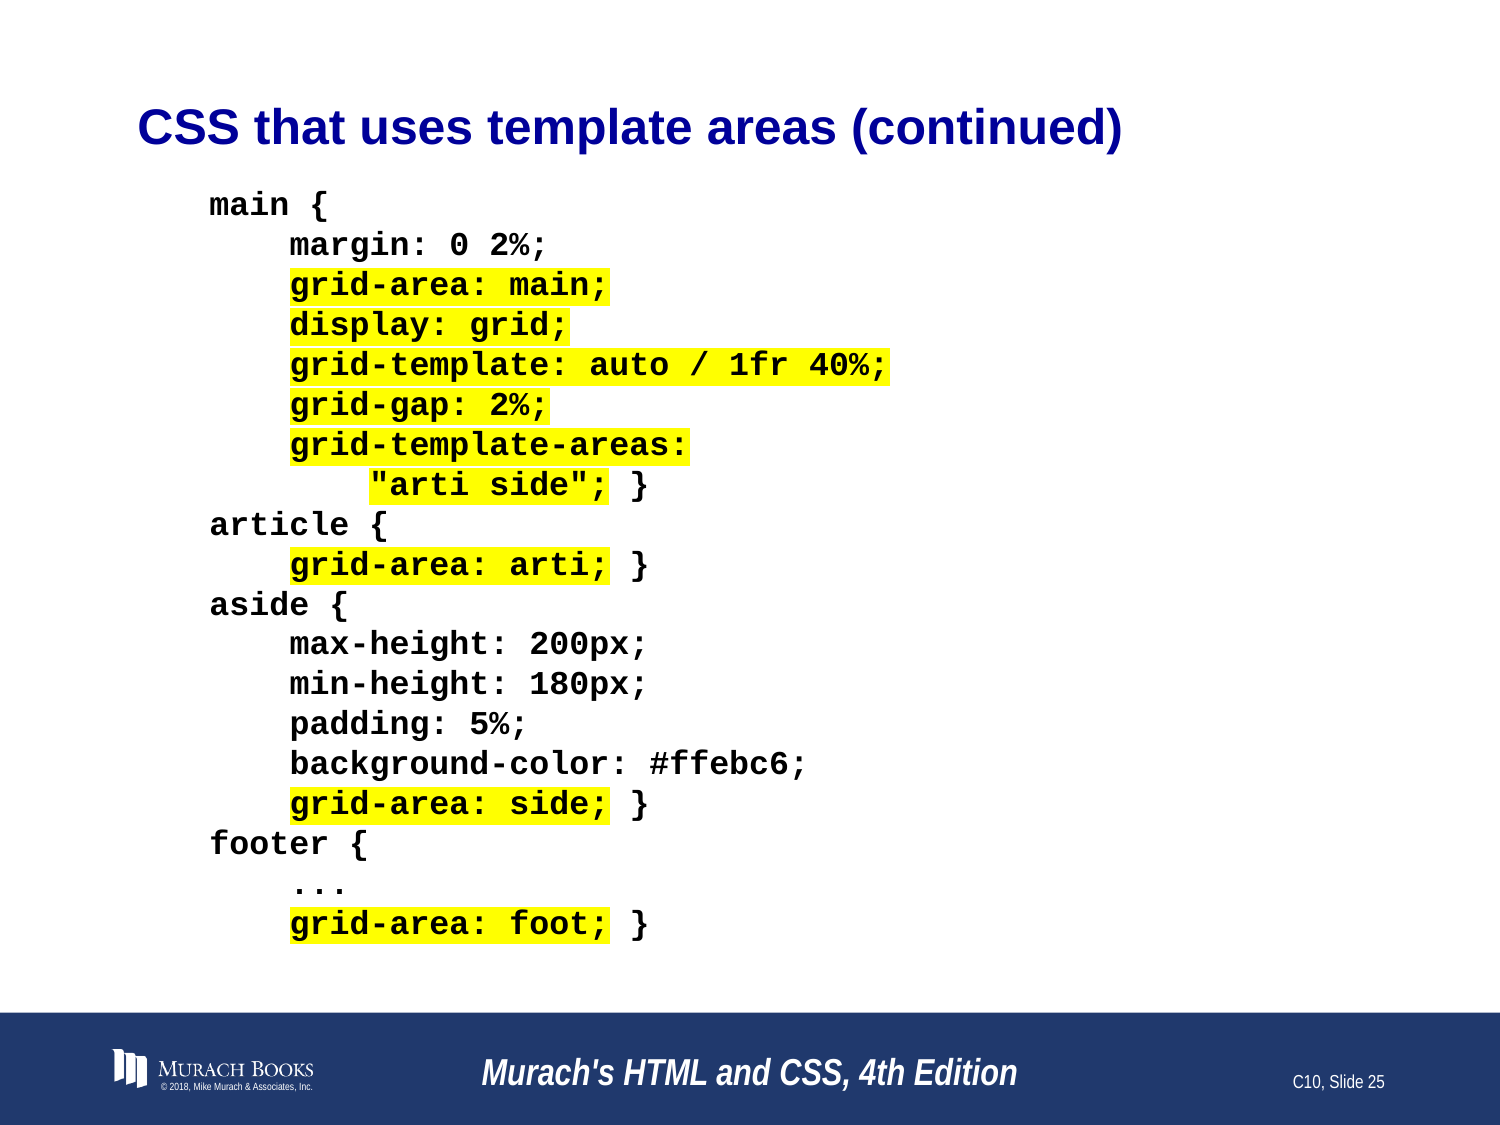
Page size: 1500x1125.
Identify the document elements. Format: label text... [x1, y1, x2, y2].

list main { margin: 0 2%; grid-area: main; display: grid; grid-template: auto / 1fr 40%; grid-gap: 2%; grid-template-areas: "arti side"; } article { grid-area: arti; } aside { max-height: 200px; min-height: 180px; padding: 5%; background-color: #ffebc6; grid-area: side; } footer { ... grid-area: foot; } [137, 174, 1350, 975]
slide_number C10, Slide 25 [1087, 1025, 1400, 1100]
slide_number Murach's HTML and CSS, 4th Edition [463, 1025, 1050, 1100]
title CSS that uses template areas (continued) [137, 94, 1338, 156]
footer © 2018, Mike Murach & Associates, Inc. [12, 1025, 463, 1100]
